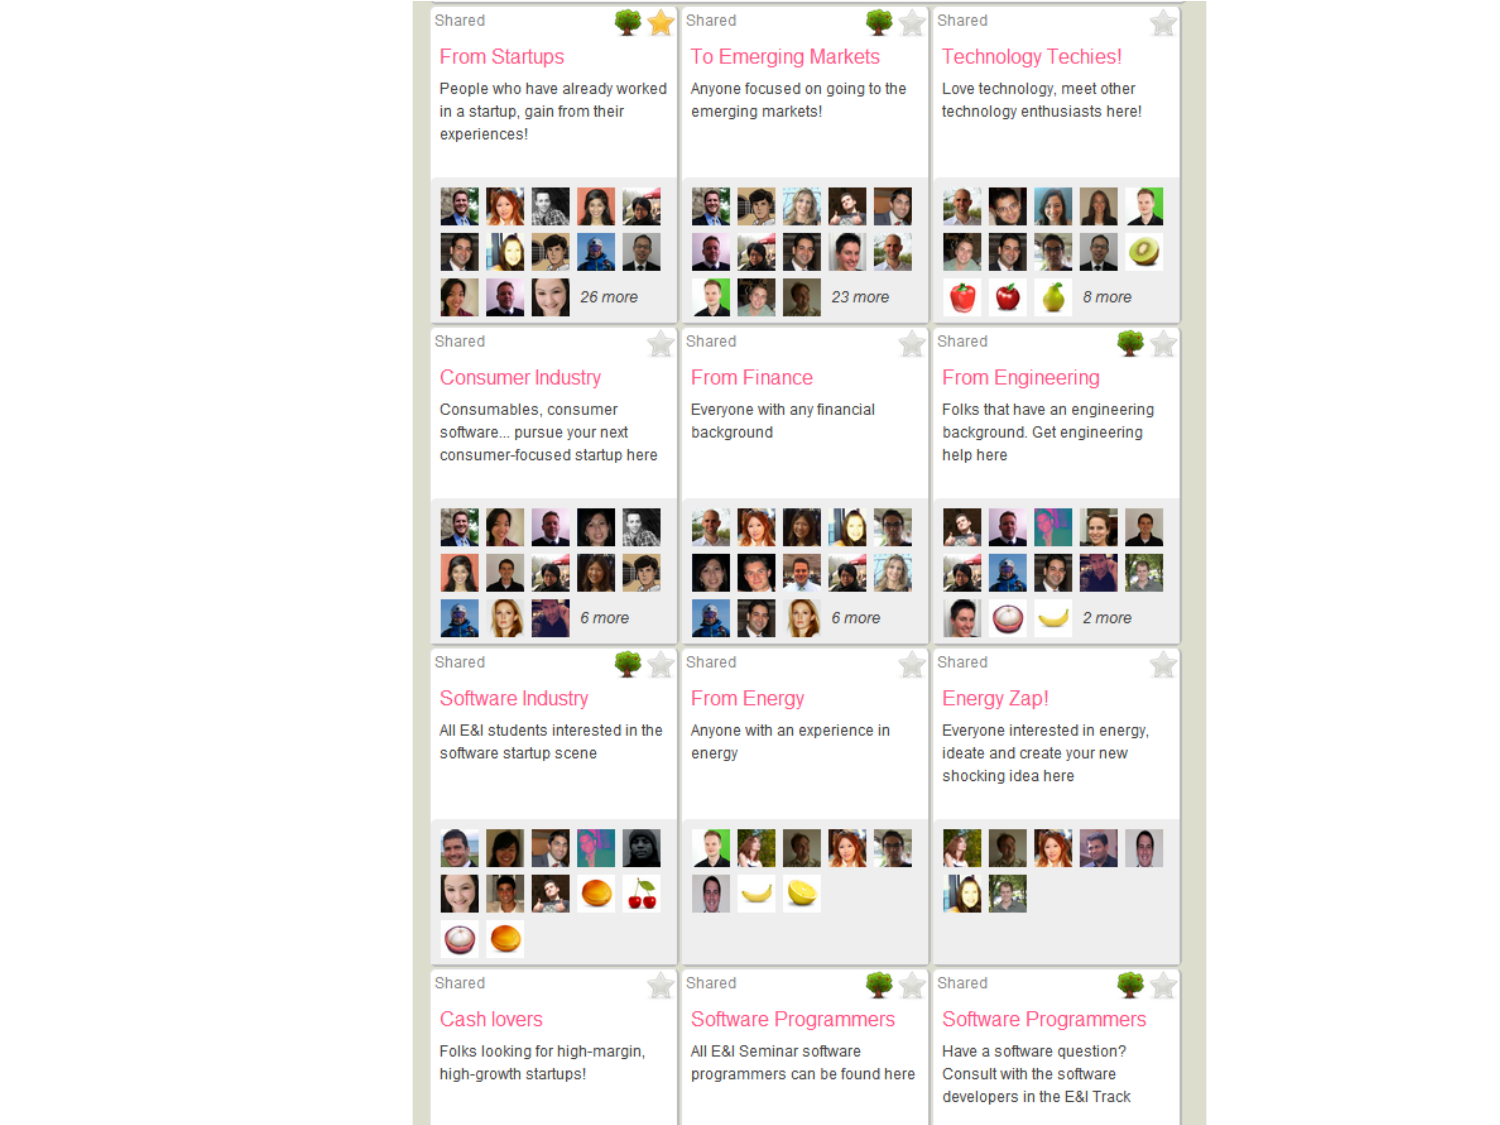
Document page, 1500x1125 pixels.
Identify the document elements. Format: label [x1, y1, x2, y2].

picture [412, 1, 1207, 1125]
